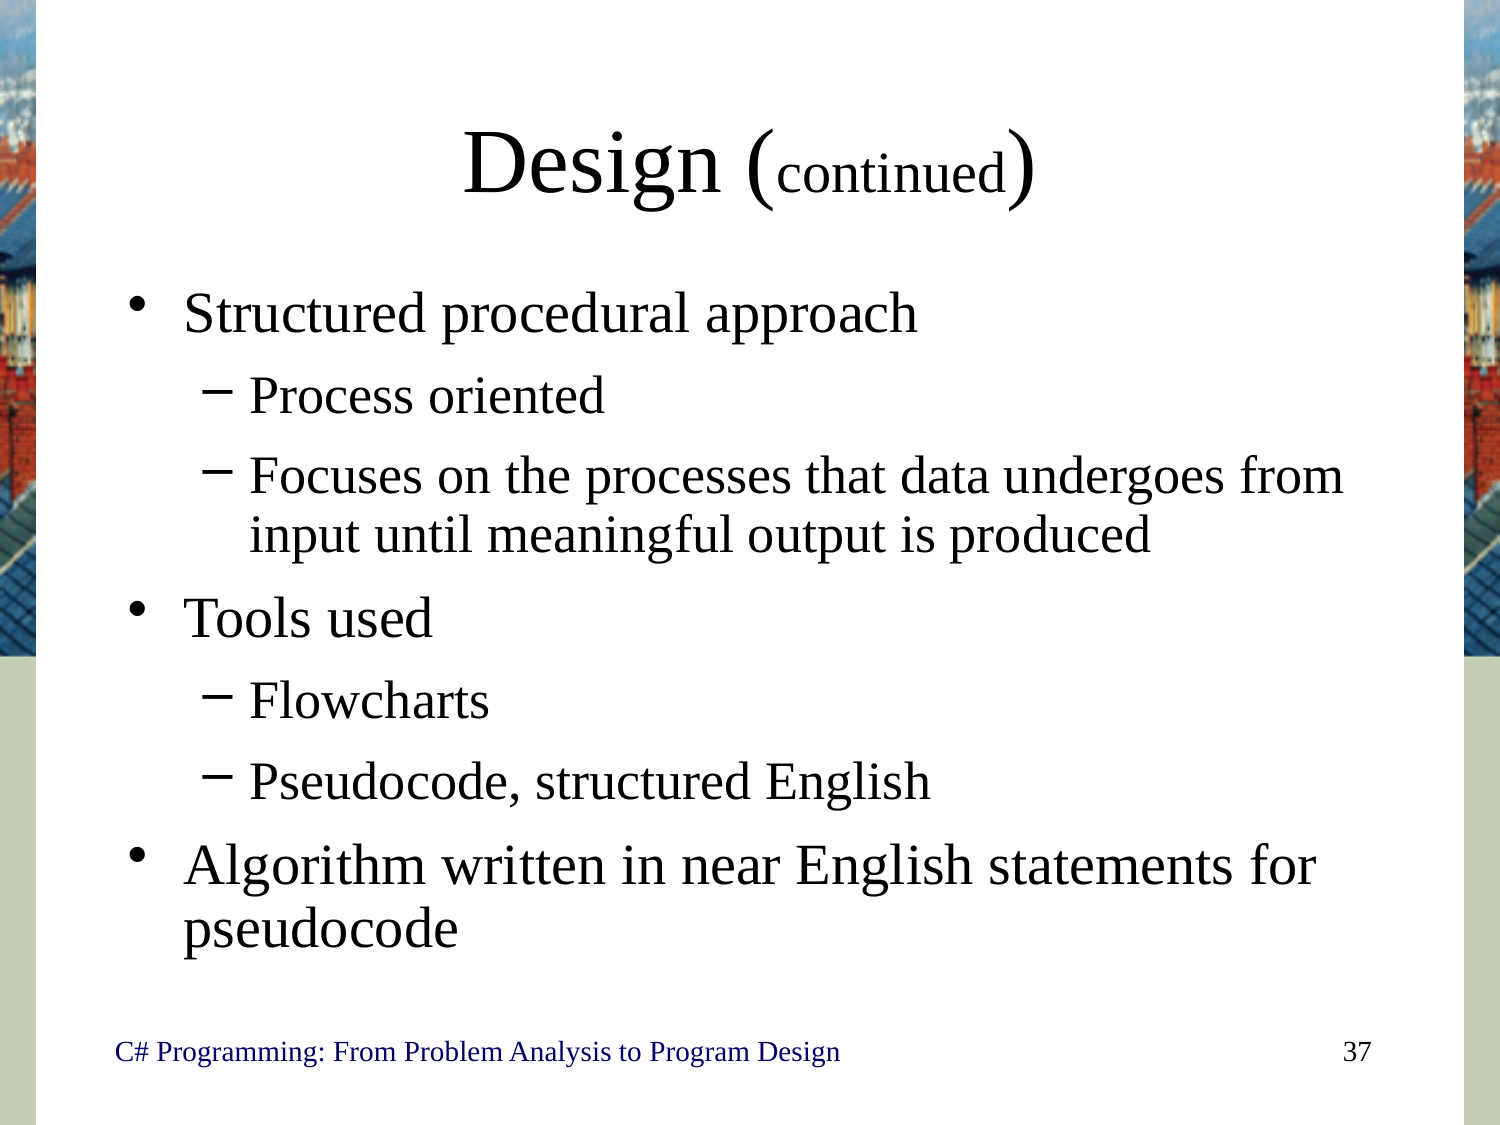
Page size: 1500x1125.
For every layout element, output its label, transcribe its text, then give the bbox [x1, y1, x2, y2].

list Structured procedural approach Process oriented Focuses on the processes that data undergoes from input until meaningful output is produced Tools used Flowcharts Pseudocode, structured English Algorithm written in near English statements for pseudocode [112, 275, 1388, 1000]
picture [0, 0, 36, 1125]
picture [1464, 0, 1500, 1125]
title Design (continued) [112, 62, 1388, 250]
slide_number 37 [1074, 1024, 1388, 1101]
footer C# Programming: From Problem Analysis to Program Design [99, 1024, 988, 1101]
